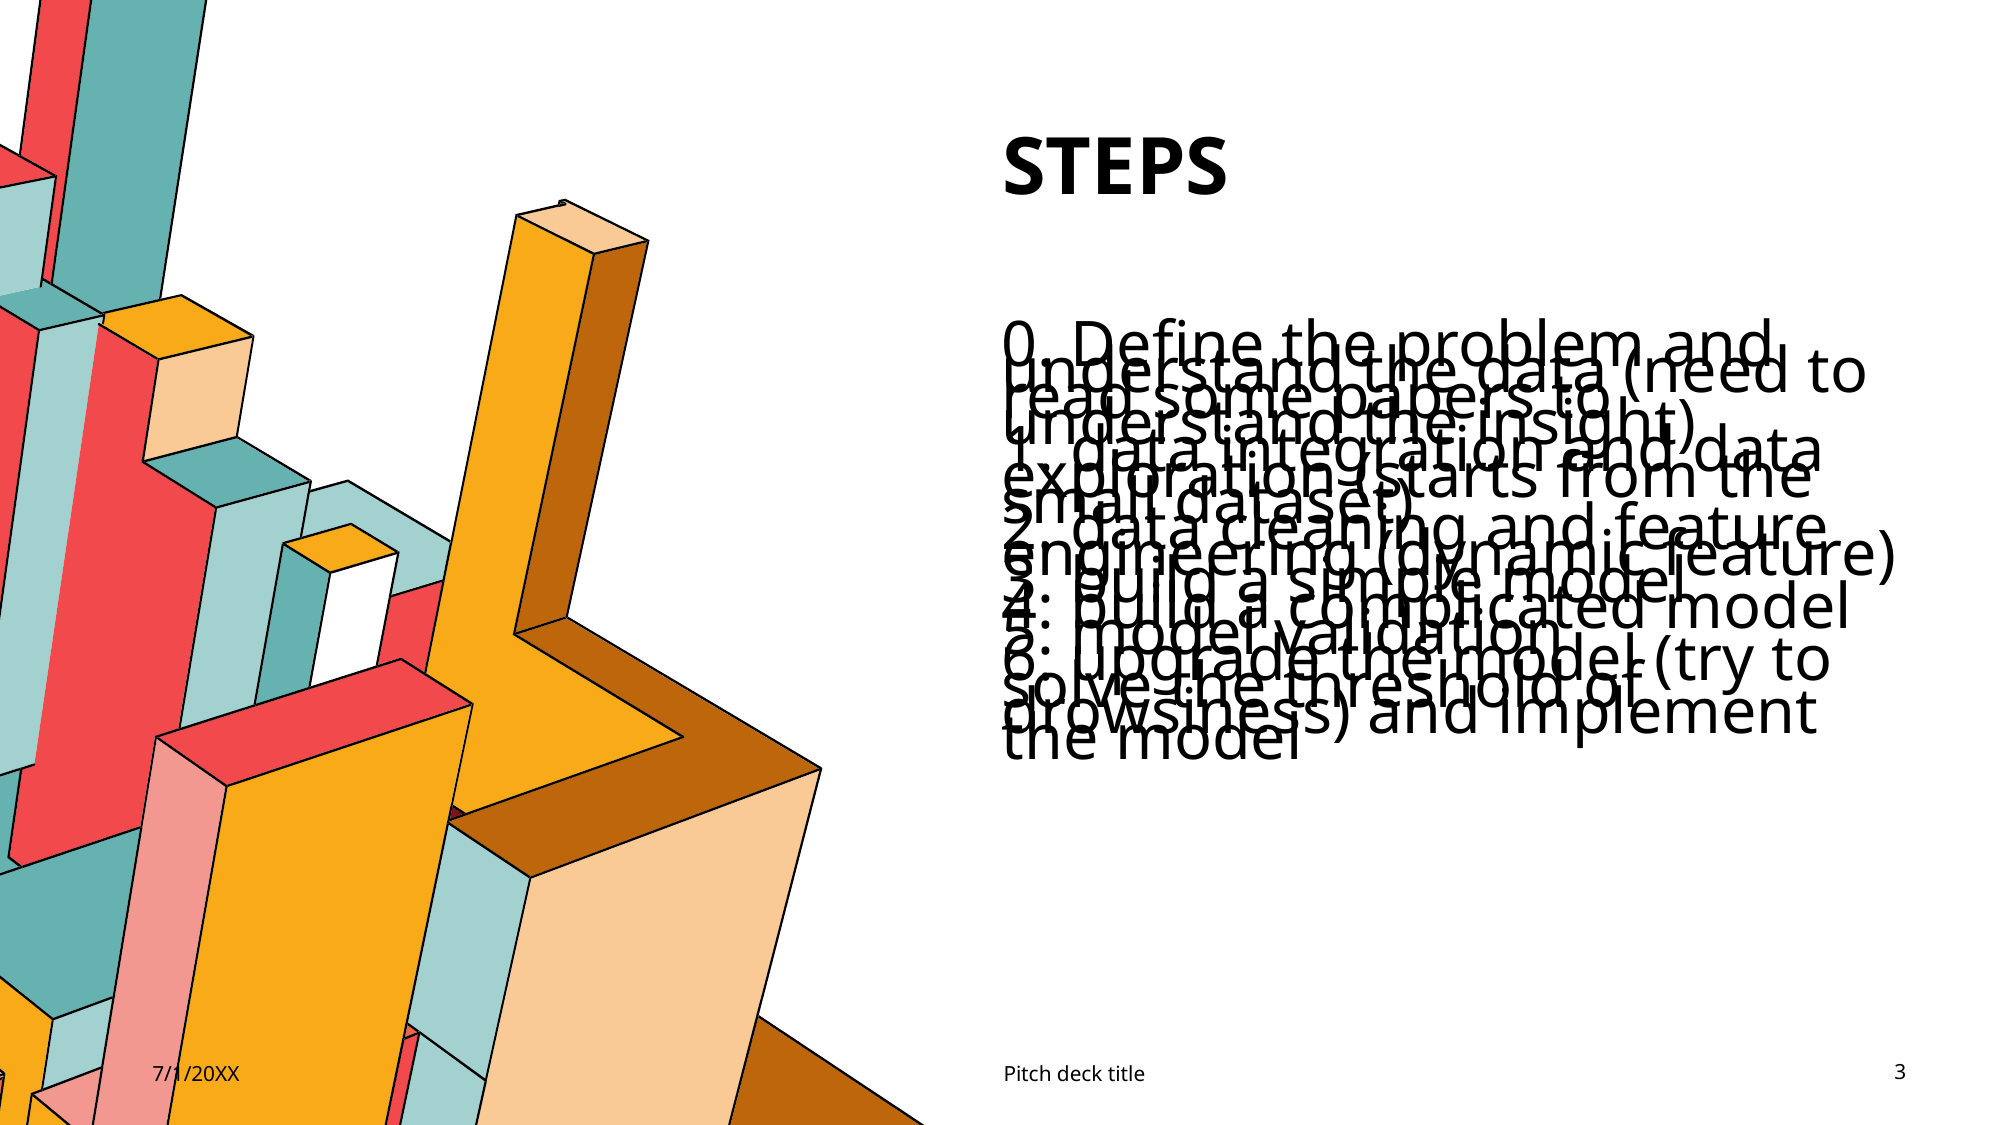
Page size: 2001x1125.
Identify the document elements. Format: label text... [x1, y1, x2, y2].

title Steps [987, 59, 1917, 278]
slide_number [137, 1042, 588, 1103]
list 0. Define the problem and understand the data (need to read some papers to understand the insight) 1. data integration and data exploration (starts from the small dataset) 2. data cleaning and feature engineering (dynamic feature) 3. build a simple model 4. build a complicated model 5. model validation 6. upgrade the model (try to solve the threshold of drowsiness) and implement the model [986, 345, 1917, 799]
slide_number 3 [1651, 1042, 1922, 1103]
footer Pitch deck title [988, 1042, 1484, 1103]
